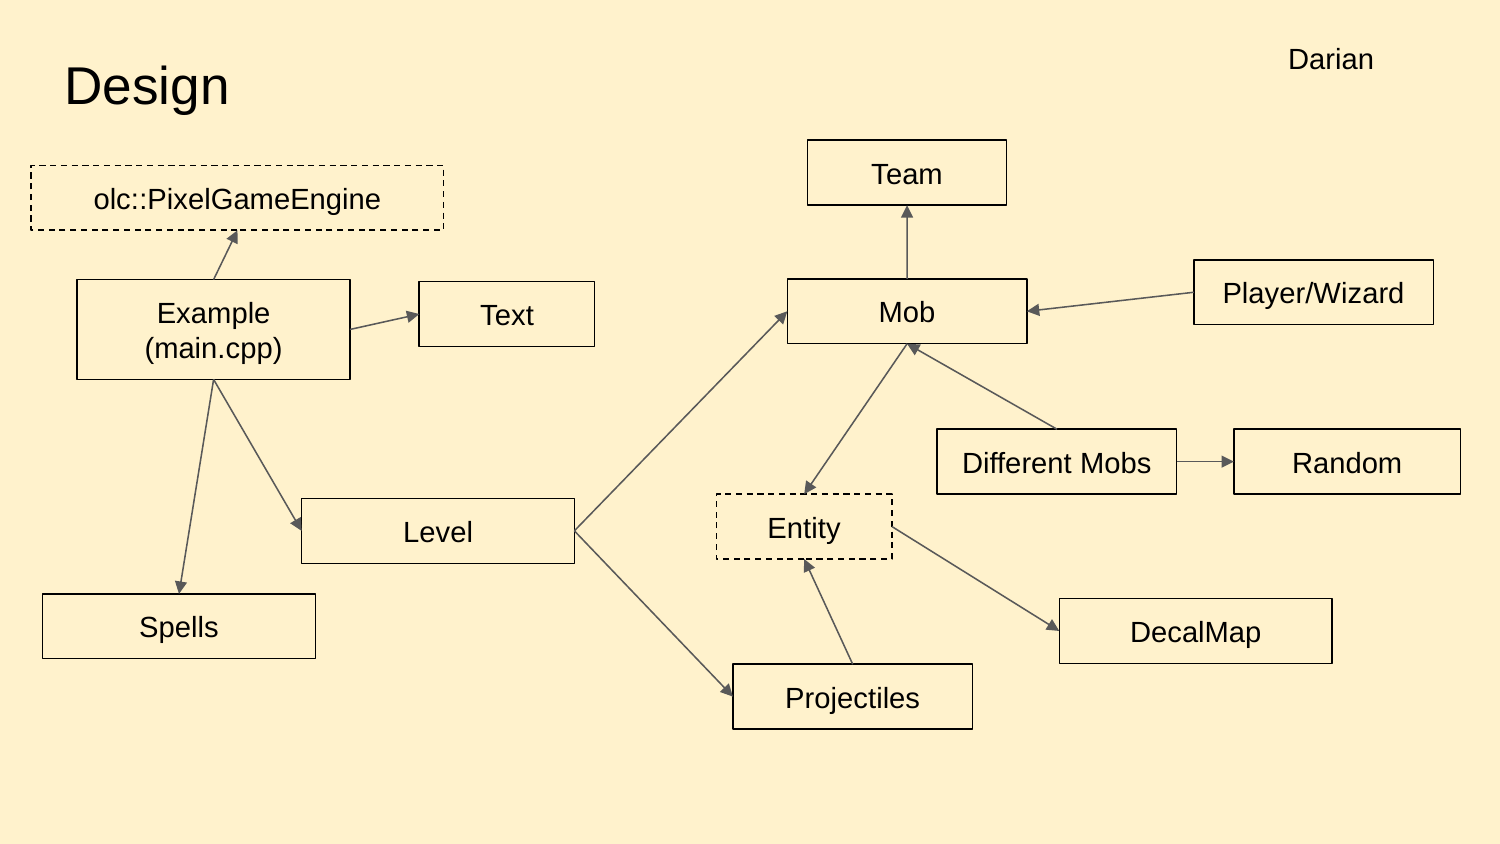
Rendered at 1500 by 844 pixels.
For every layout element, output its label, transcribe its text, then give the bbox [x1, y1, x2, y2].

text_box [906, 344, 1058, 430]
text_box Spells [42, 593, 316, 659]
text_box Different Mobs [937, 429, 1177, 495]
title Design [49, 36, 681, 131]
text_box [574, 530, 734, 698]
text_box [213, 230, 238, 280]
text_box Darian [1273, 25, 1472, 90]
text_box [349, 314, 420, 331]
text_box DecalMap [1059, 598, 1332, 664]
text_box Level [301, 498, 569, 564]
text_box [216, 380, 302, 532]
text_box Mob [787, 278, 1027, 344]
text_box olc::PixelGameEngine [31, 165, 444, 231]
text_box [804, 344, 908, 495]
text_box Example (main.cpp) [77, 279, 350, 380]
text_box Random [1233, 429, 1461, 495]
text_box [891, 526, 1060, 632]
text_box Entity [738, 494, 892, 559]
text_box Text [419, 281, 595, 347]
text_box Team [807, 140, 1007, 206]
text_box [574, 311, 788, 532]
text_box Projectiles [732, 664, 973, 730]
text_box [1026, 292, 1195, 312]
text_box Player/Wizard [1193, 259, 1434, 325]
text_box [178, 380, 214, 595]
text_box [803, 559, 853, 665]
